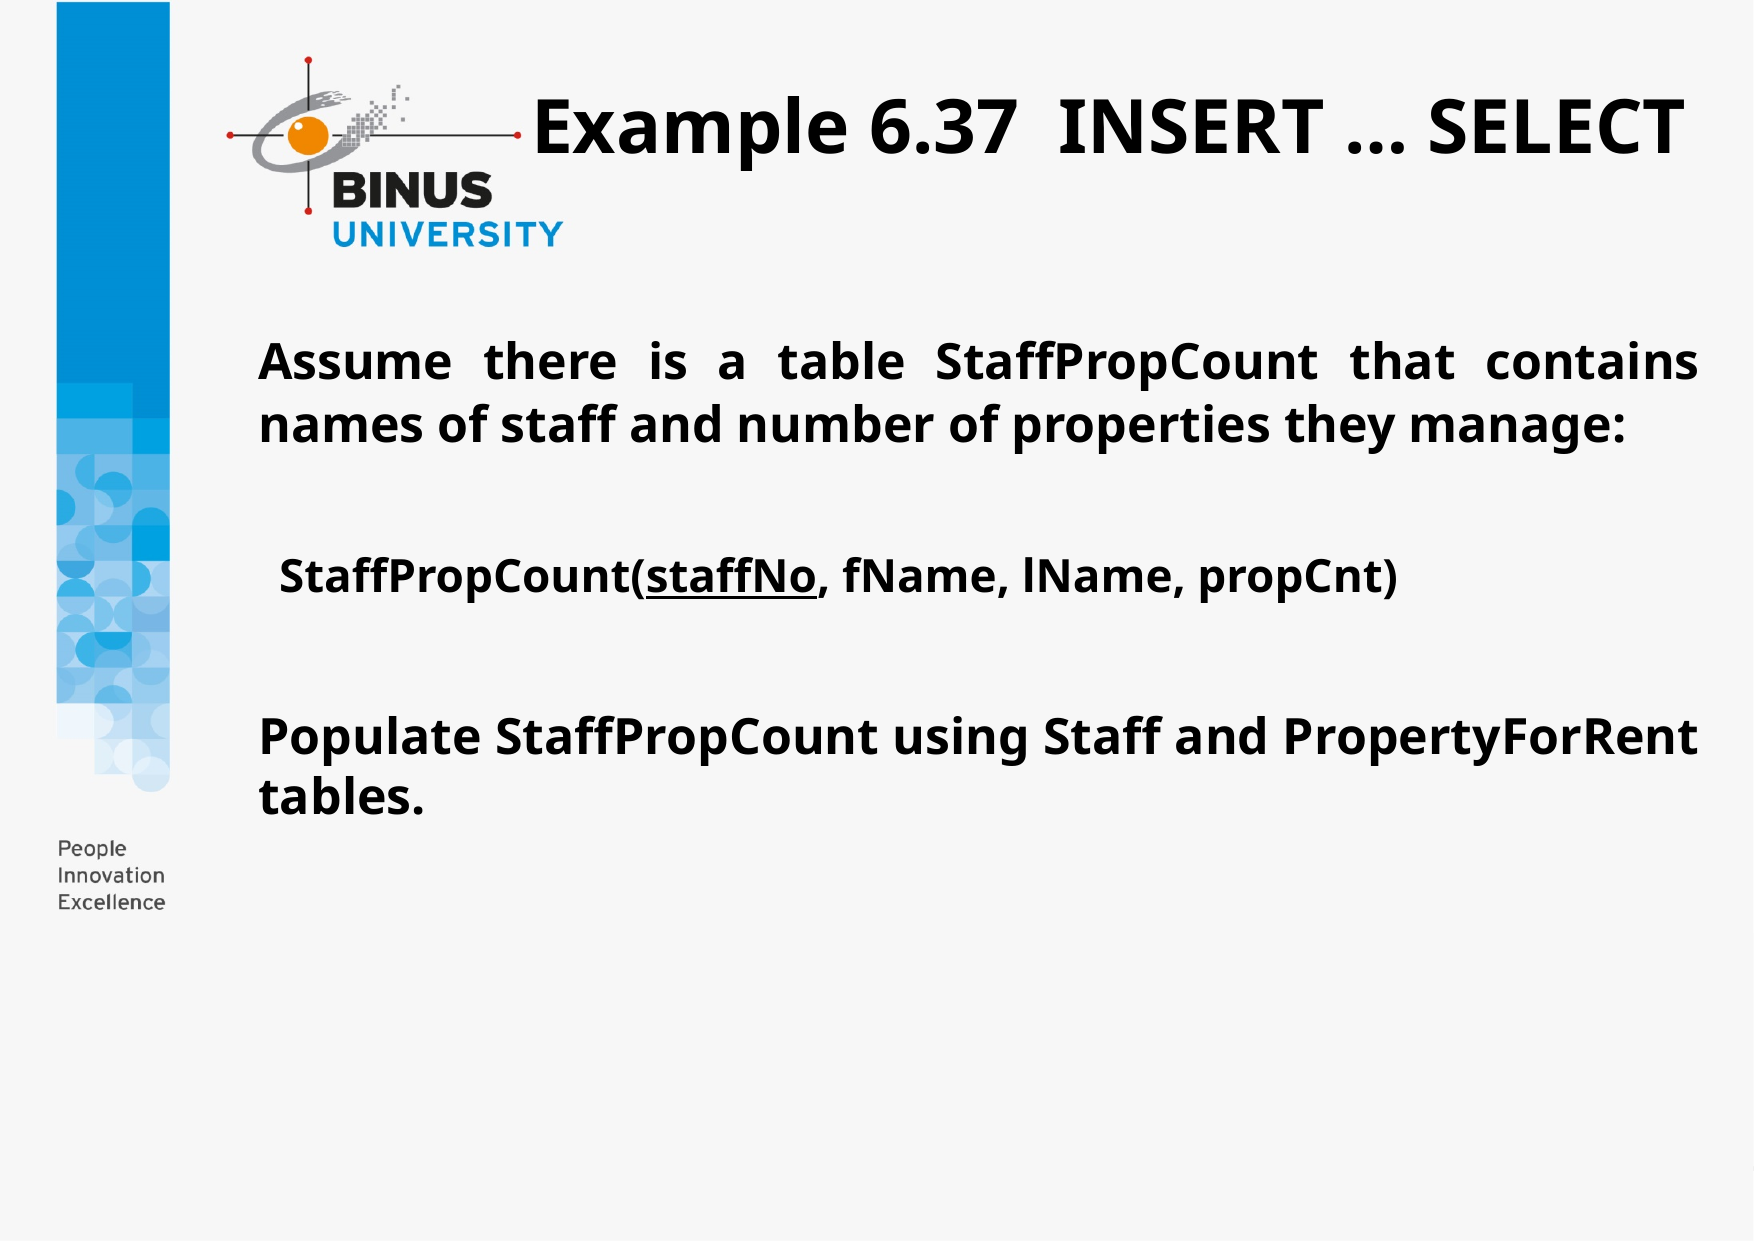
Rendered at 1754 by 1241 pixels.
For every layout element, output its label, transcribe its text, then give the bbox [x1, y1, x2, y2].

list Assume there is a table StaffPropCount that contains names of staff and number of properties they manage: StaffPropCount(staffNo, fName, lName, propCnt) Populate StaffPropCount using Staff and PropertyForRent tables. [181, 305, 1716, 961]
title Example 6.37 INSERT … SELECT [515, 72, 1754, 174]
picture [0, 0, 1754, 933]
